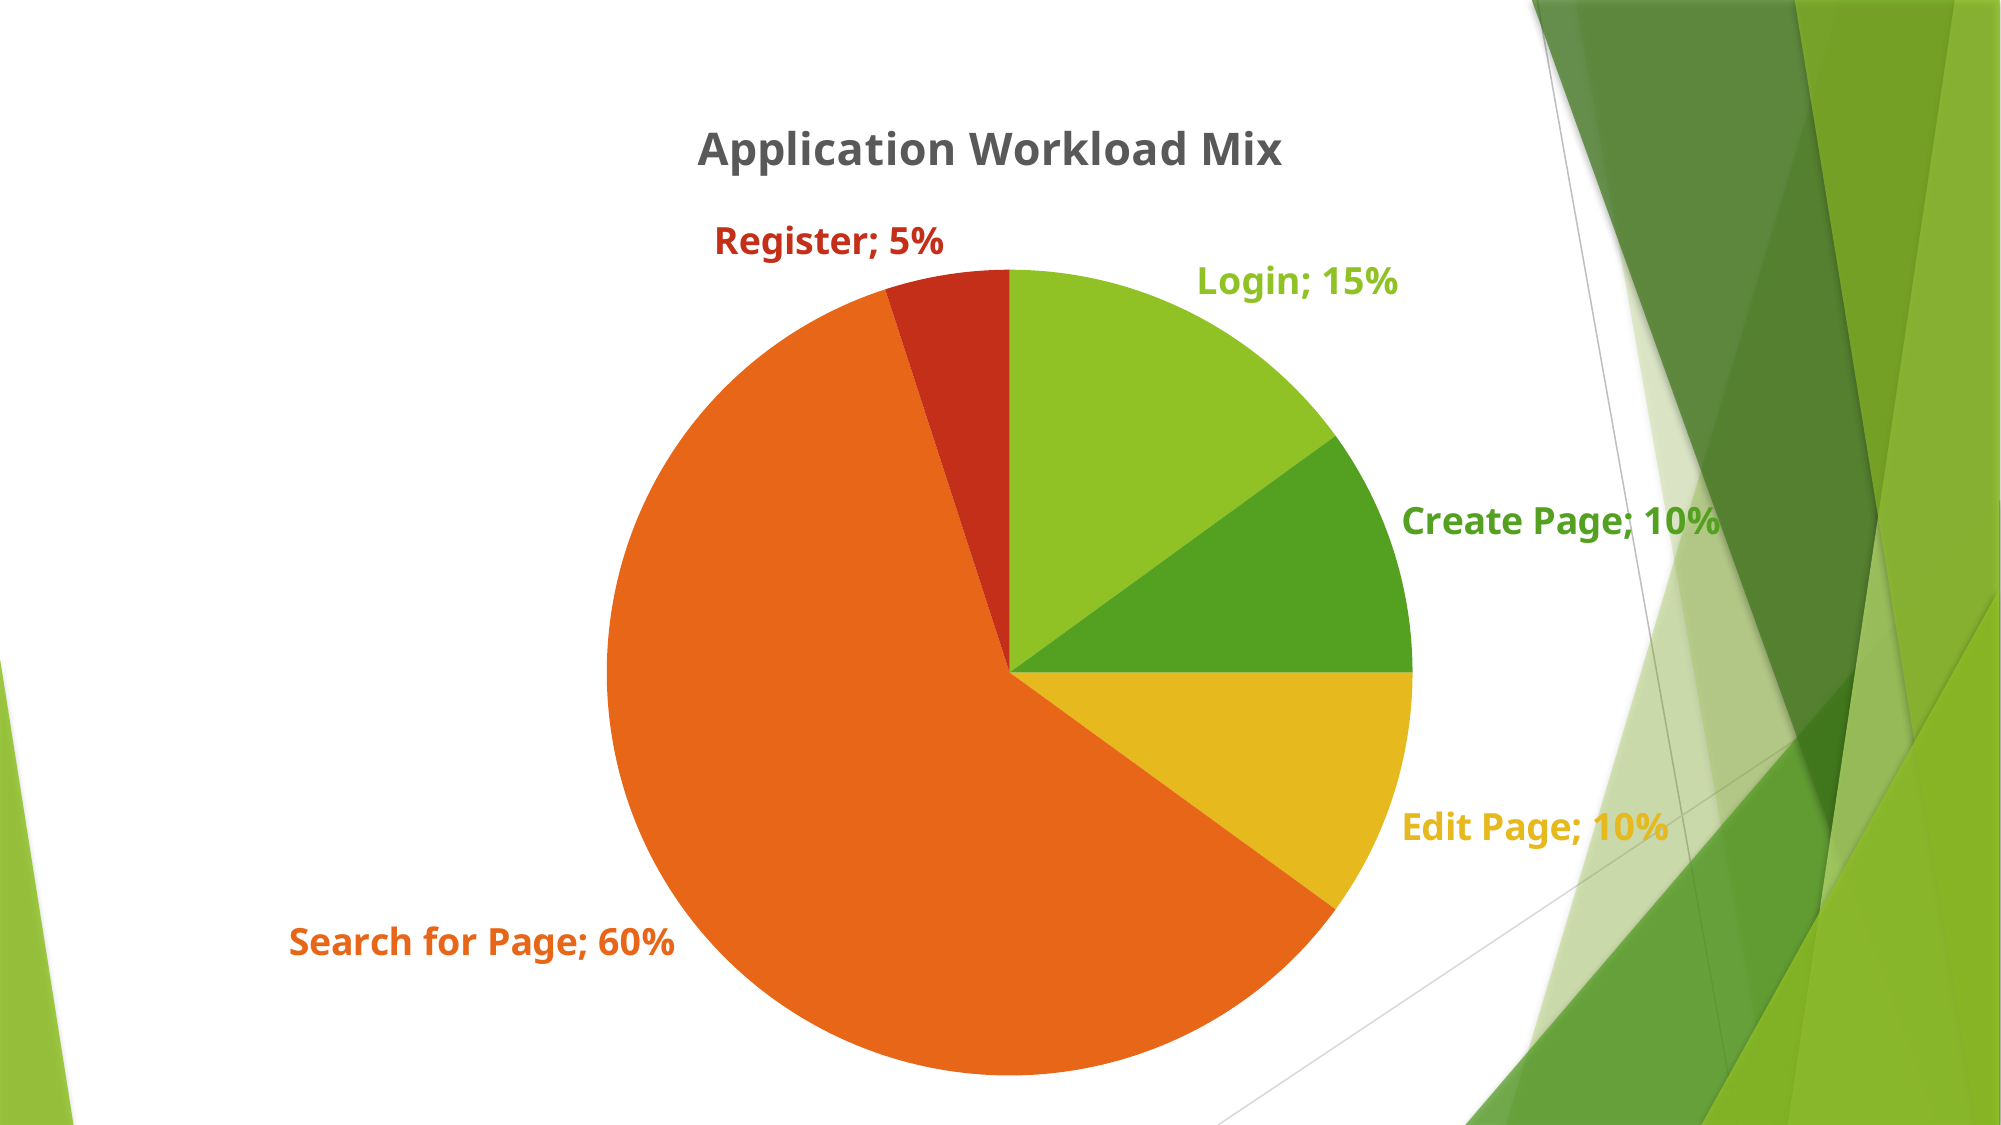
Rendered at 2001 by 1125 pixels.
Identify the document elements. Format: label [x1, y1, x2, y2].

chart [69, 74, 1912, 1097]
